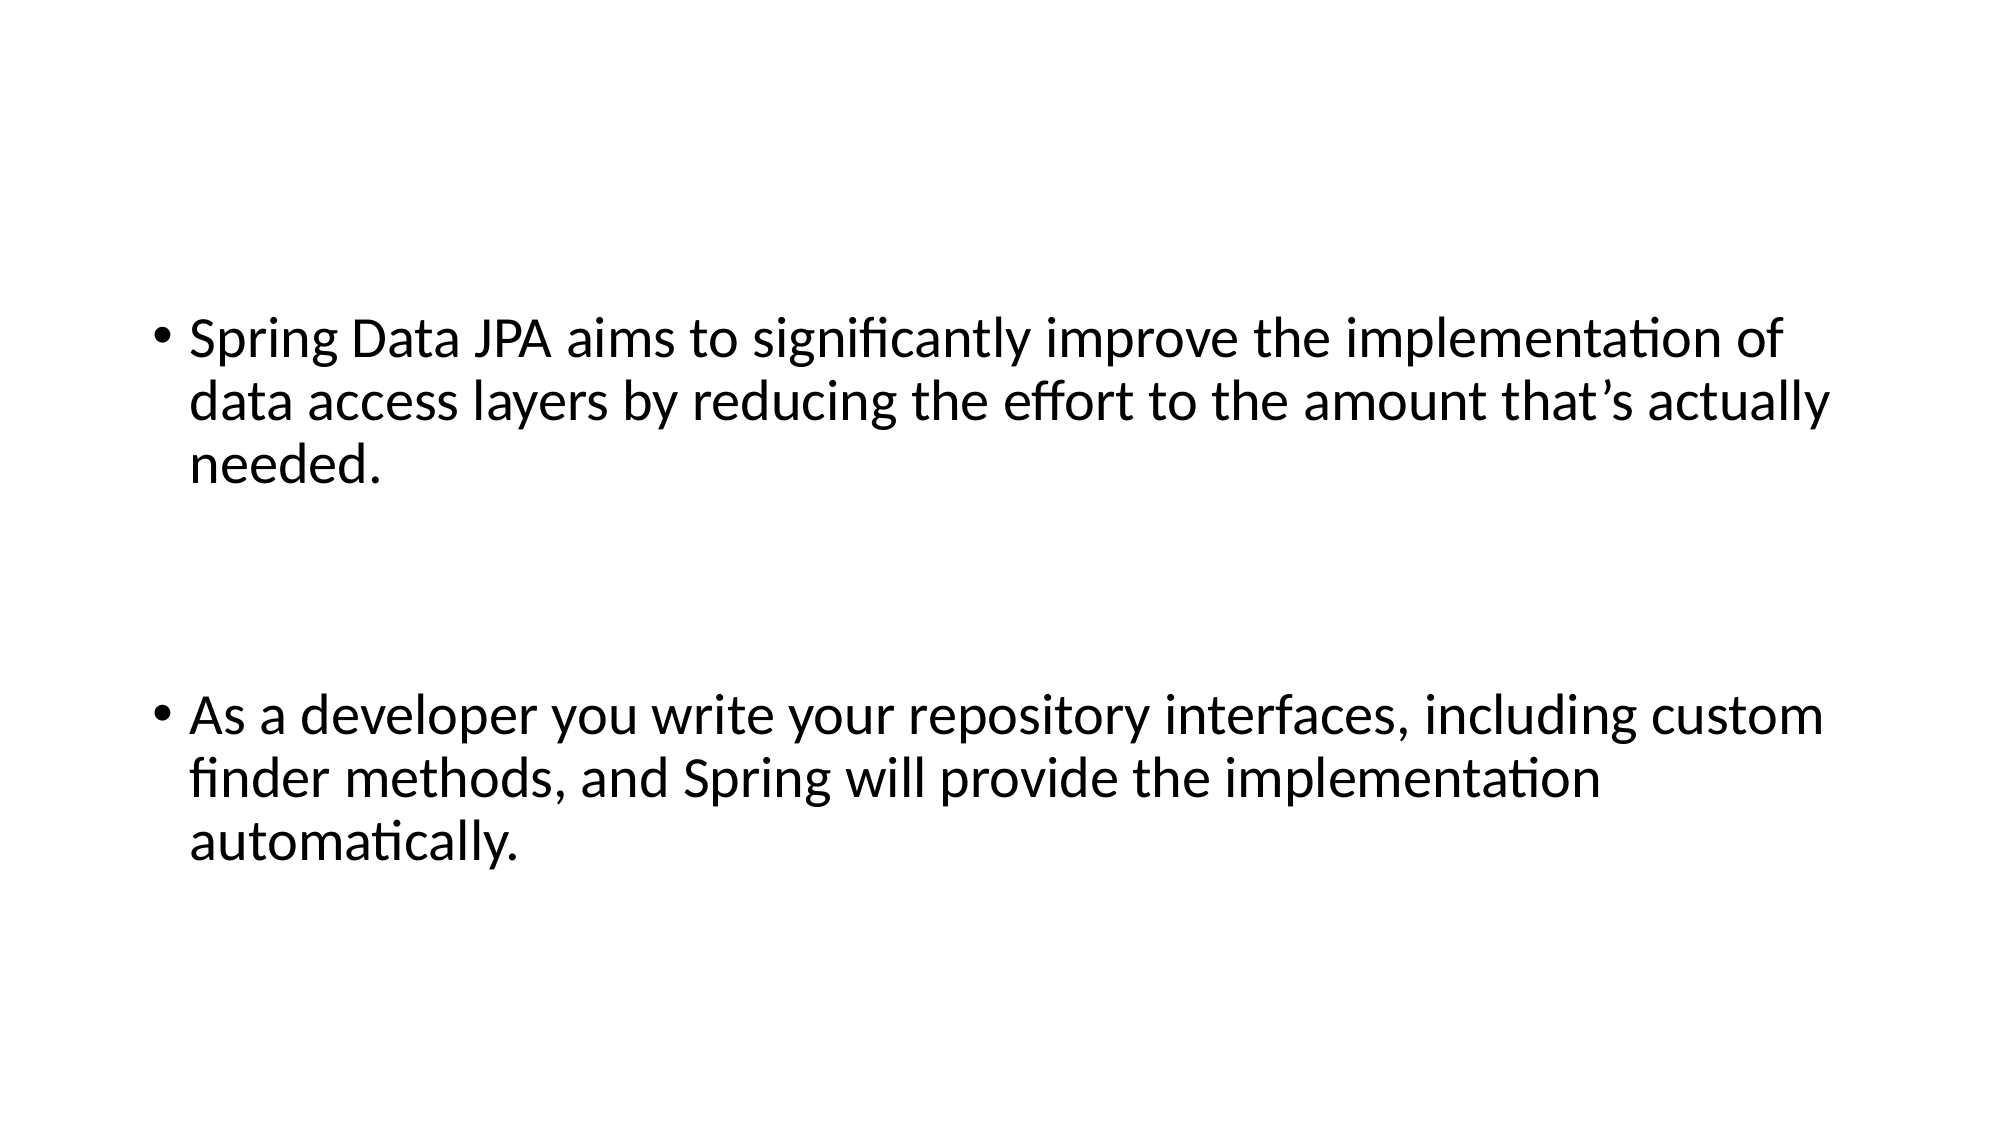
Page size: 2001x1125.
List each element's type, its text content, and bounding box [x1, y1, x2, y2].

list Spring Data JPA aims to significantly improve the implementation of data access layers by reducing the effort to the amount that’s actually needed. As a developer you write your repository interfaces, including custom finder methods, and Spring will provide the implementation automatically. [137, 299, 1863, 1014]
